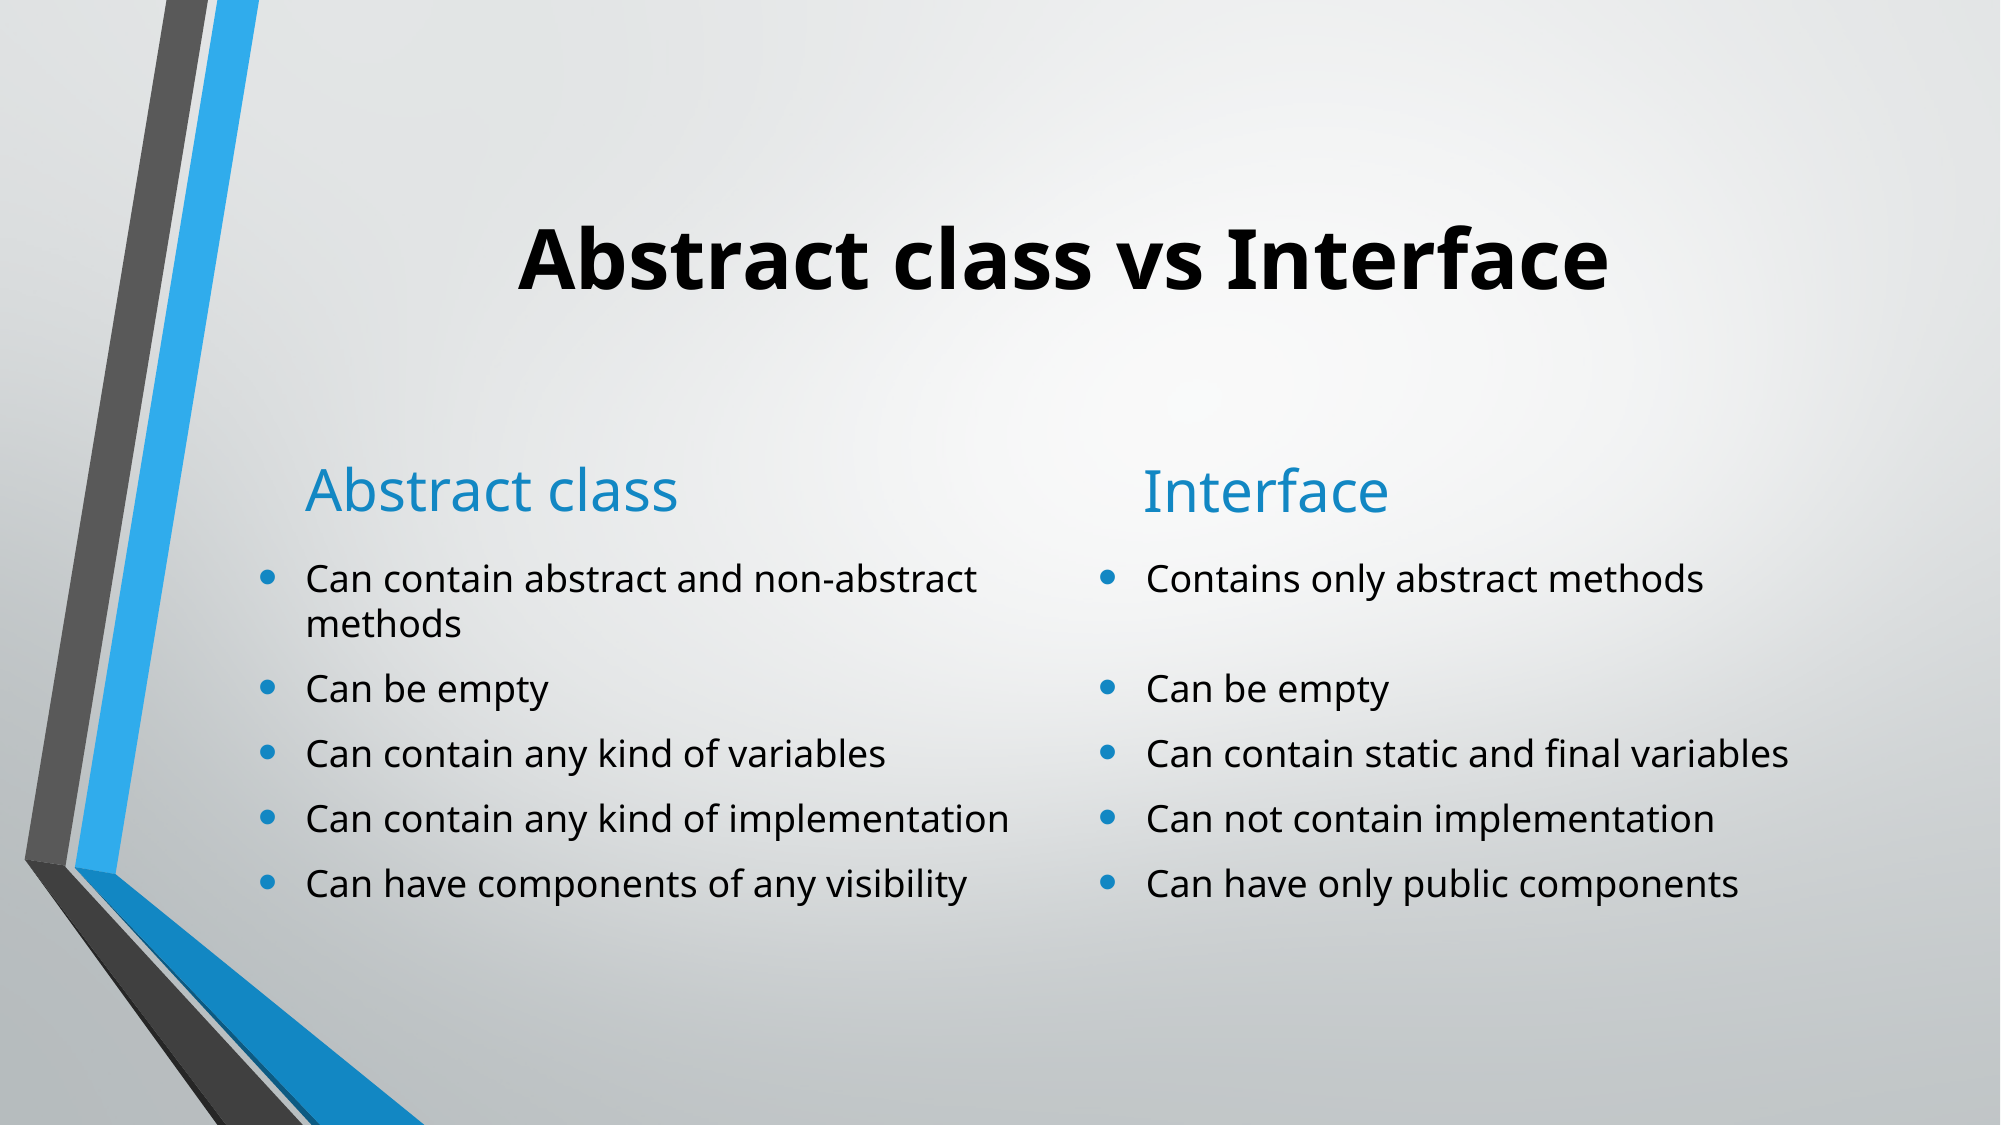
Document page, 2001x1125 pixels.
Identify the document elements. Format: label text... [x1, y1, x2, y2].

list Interface [1128, 437, 1887, 532]
list Can contain abstract and non-abstract methods Can be empty Can contain any kind of variables Can contain any kind of implementation Can have components of any visibility [243, 547, 1047, 950]
title Abstract class vs Interface [243, 112, 1887, 400]
list Contains only abstract methods Can be empty Can contain static and final variables Can not contain implementation Can have only public components [1083, 547, 1887, 950]
list Abstract class [290, 436, 1047, 531]
